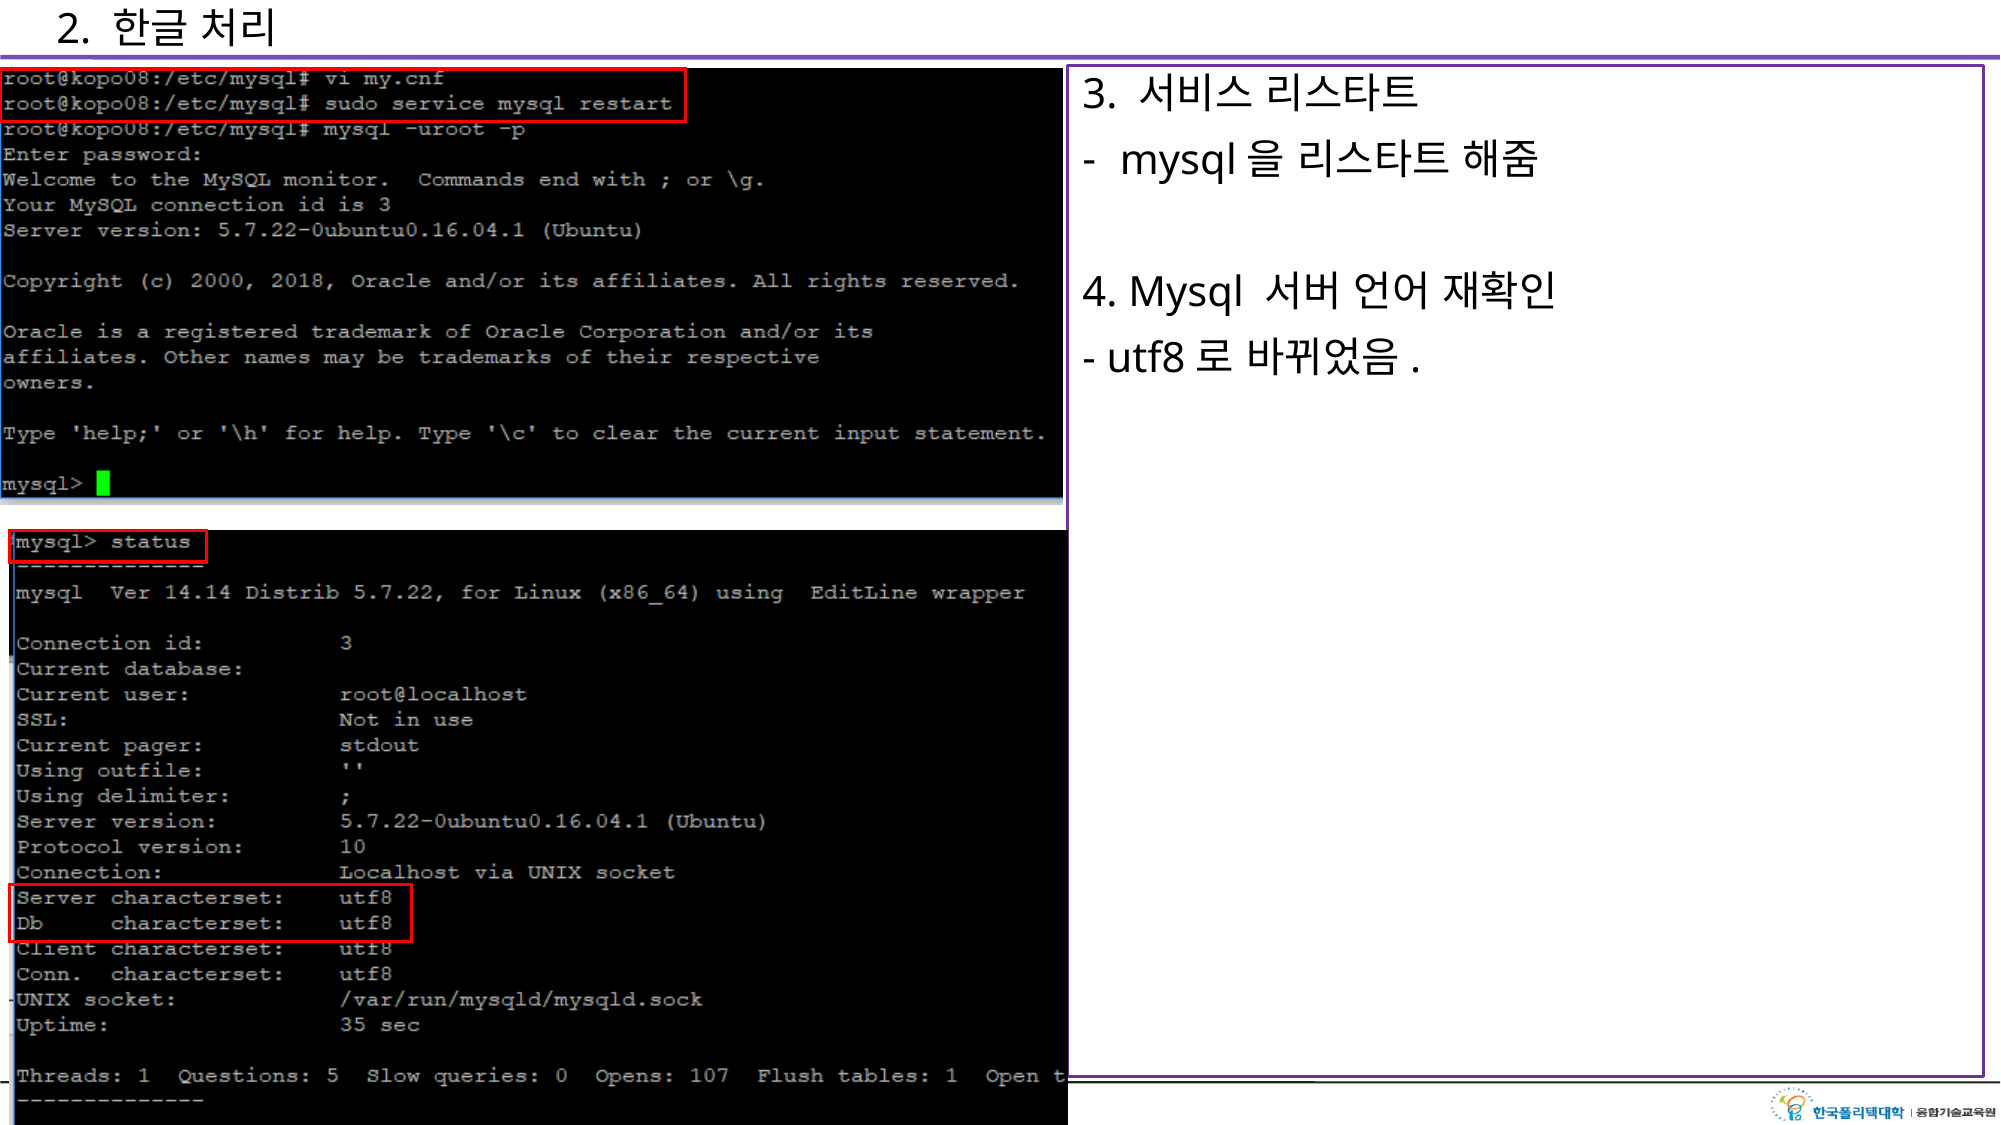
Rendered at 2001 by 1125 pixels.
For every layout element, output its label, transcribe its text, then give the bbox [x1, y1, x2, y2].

picture [9, 530, 1068, 1125]
picture [1765, 1084, 1998, 1124]
list 3. 서비스 리스타트 mysql을 리스타트 해줌 4. Mysql 서버 언어 재확인 - utf8로 바뀌었음. [1066, 64, 1985, 1078]
title 2. 한글 처리 [41, 0, 1972, 69]
picture [0, 68, 1063, 506]
